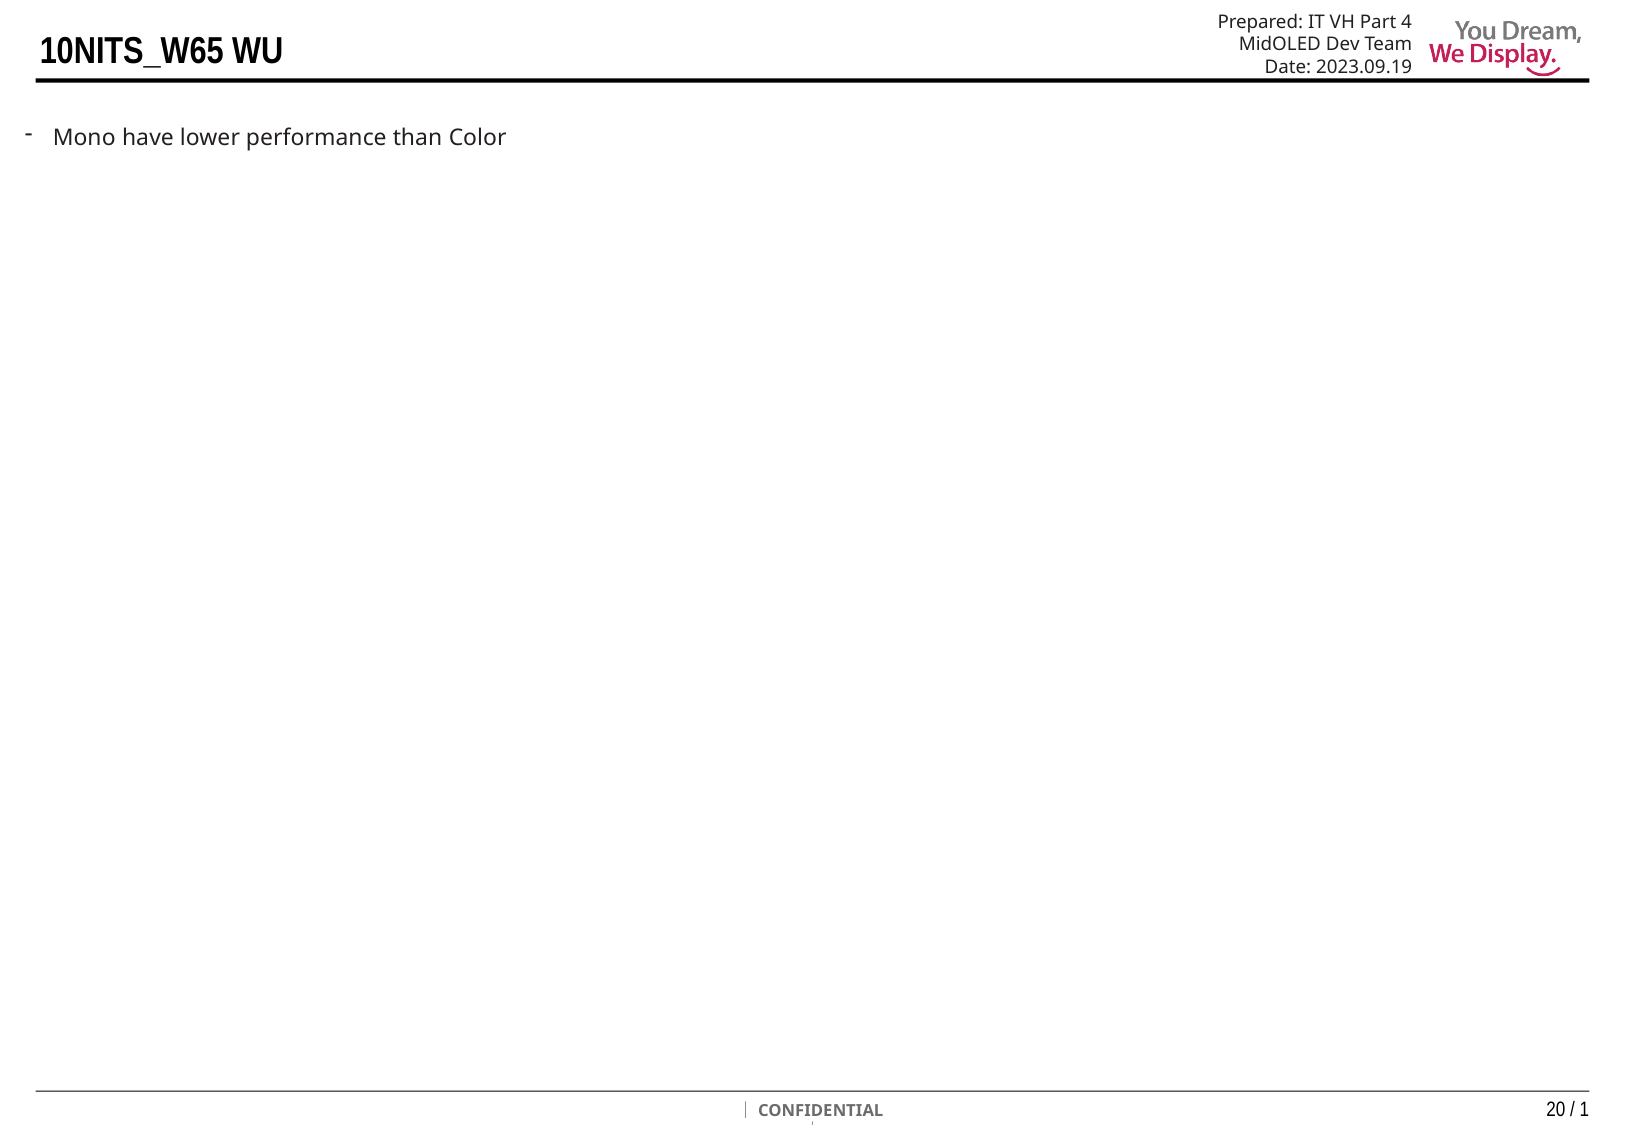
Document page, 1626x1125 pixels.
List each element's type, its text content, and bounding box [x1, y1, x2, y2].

list 10NITS_W65 WU [31, 23, 1096, 81]
picture [1428, 17, 1581, 23]
text_box Prepared: IT VH Part 4 MidOLED Dev Team Date: 2023.09.19 [1096, 0, 1427, 94]
text_box Mono have lower performance than Color [10, 114, 1026, 158]
list 10NITS_W65 WU [1427, 23, 1590, 81]
